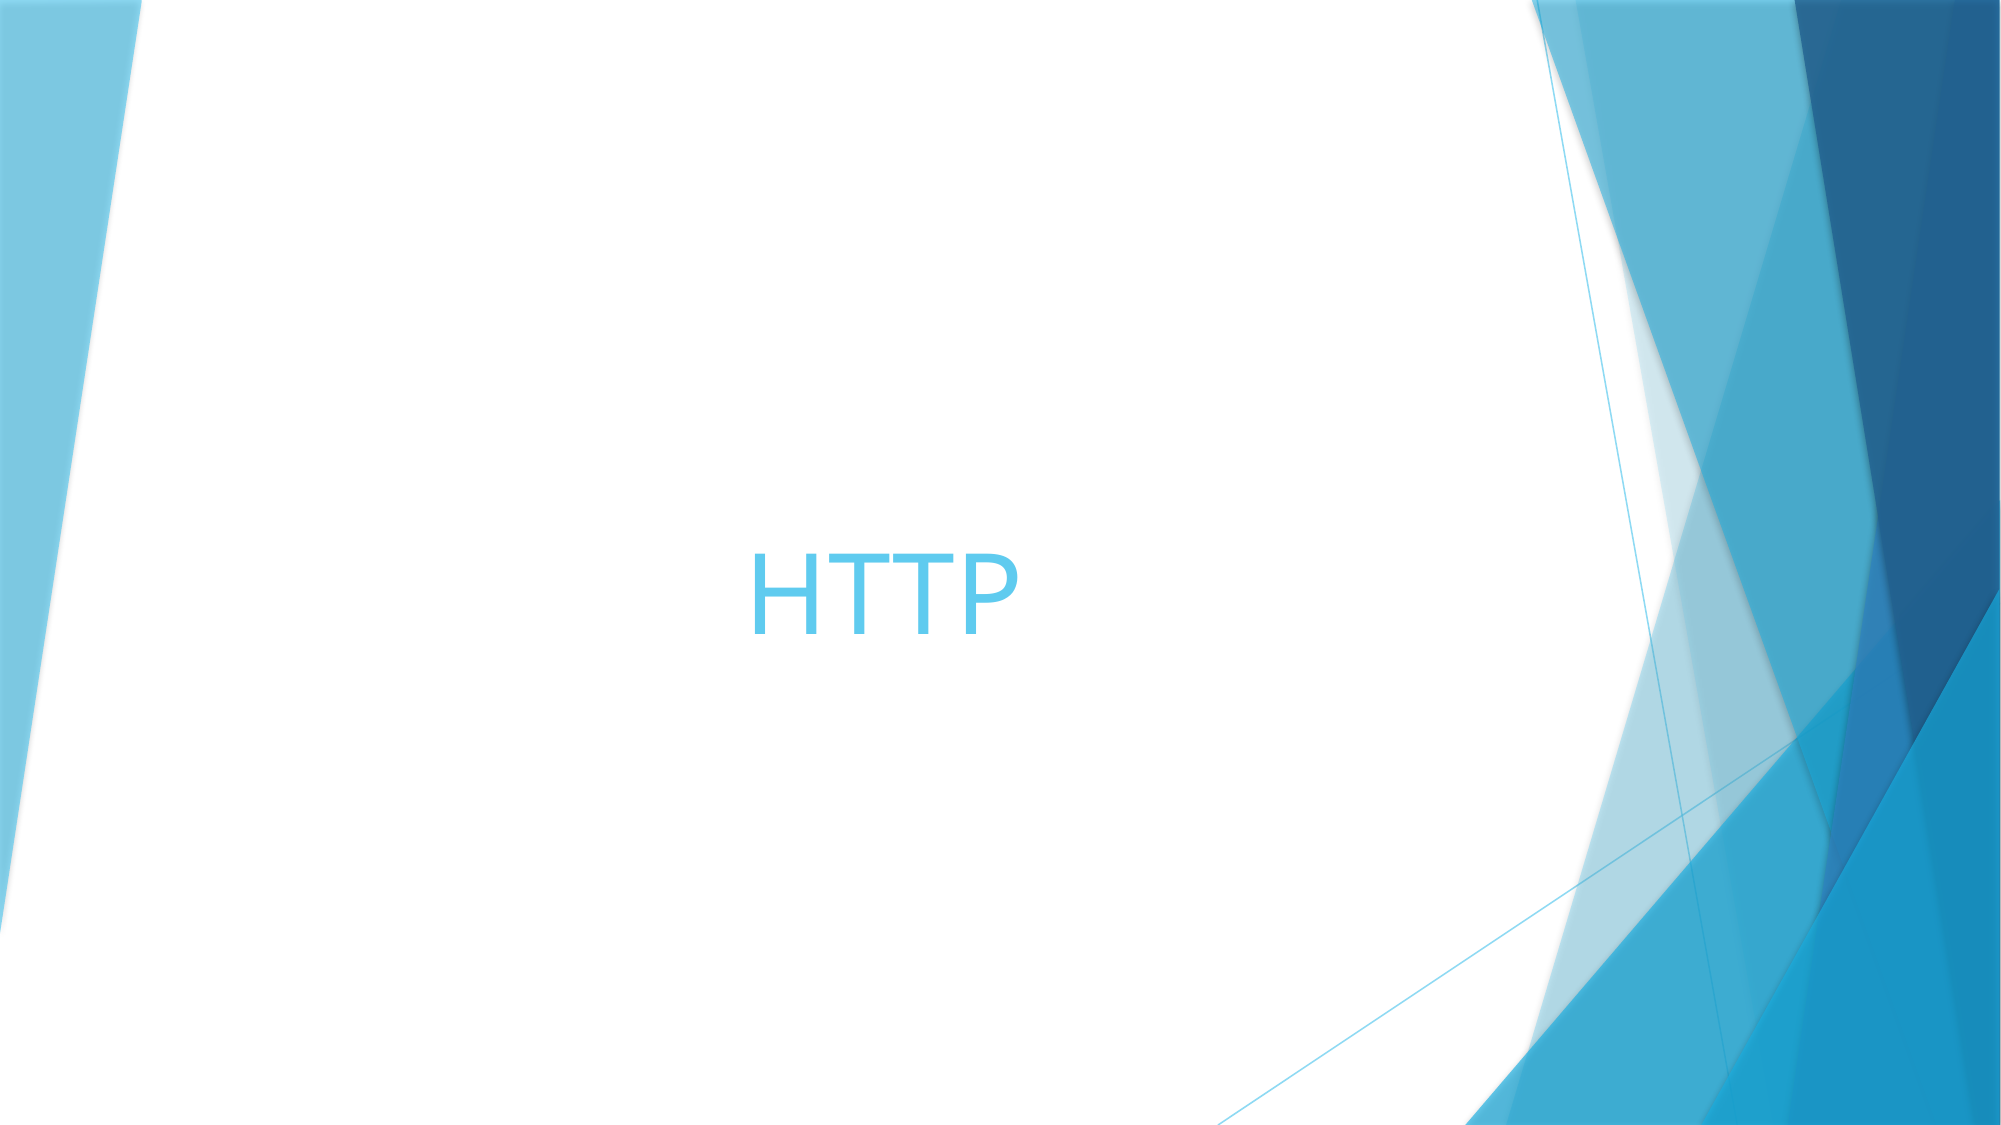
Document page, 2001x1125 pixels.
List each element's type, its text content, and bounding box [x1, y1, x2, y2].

title HTTP [247, 394, 1522, 665]
